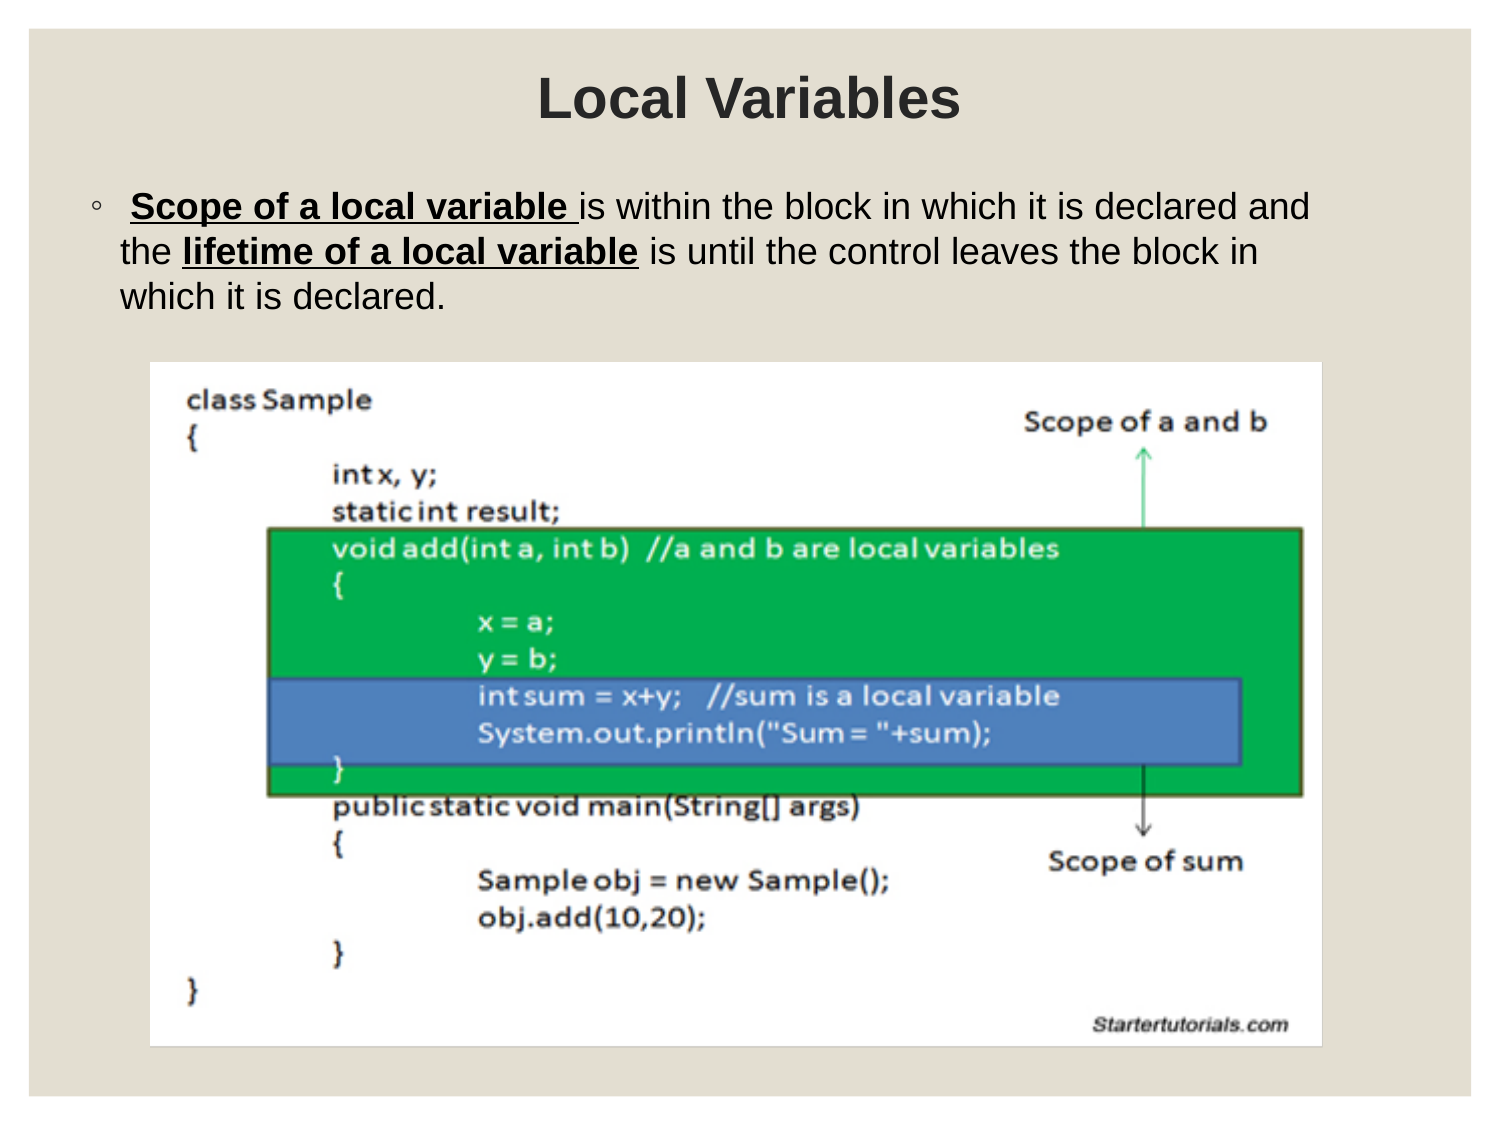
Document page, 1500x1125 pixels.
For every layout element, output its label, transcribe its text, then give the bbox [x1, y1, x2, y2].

picture [149, 362, 1326, 1051]
title Local Variables [120, 50, 1380, 150]
list Scope of a local variable is within the block in which it is declared and the lifetime of a local variable is until the control leaves the block in which it is declared. [75, 174, 1380, 1025]
